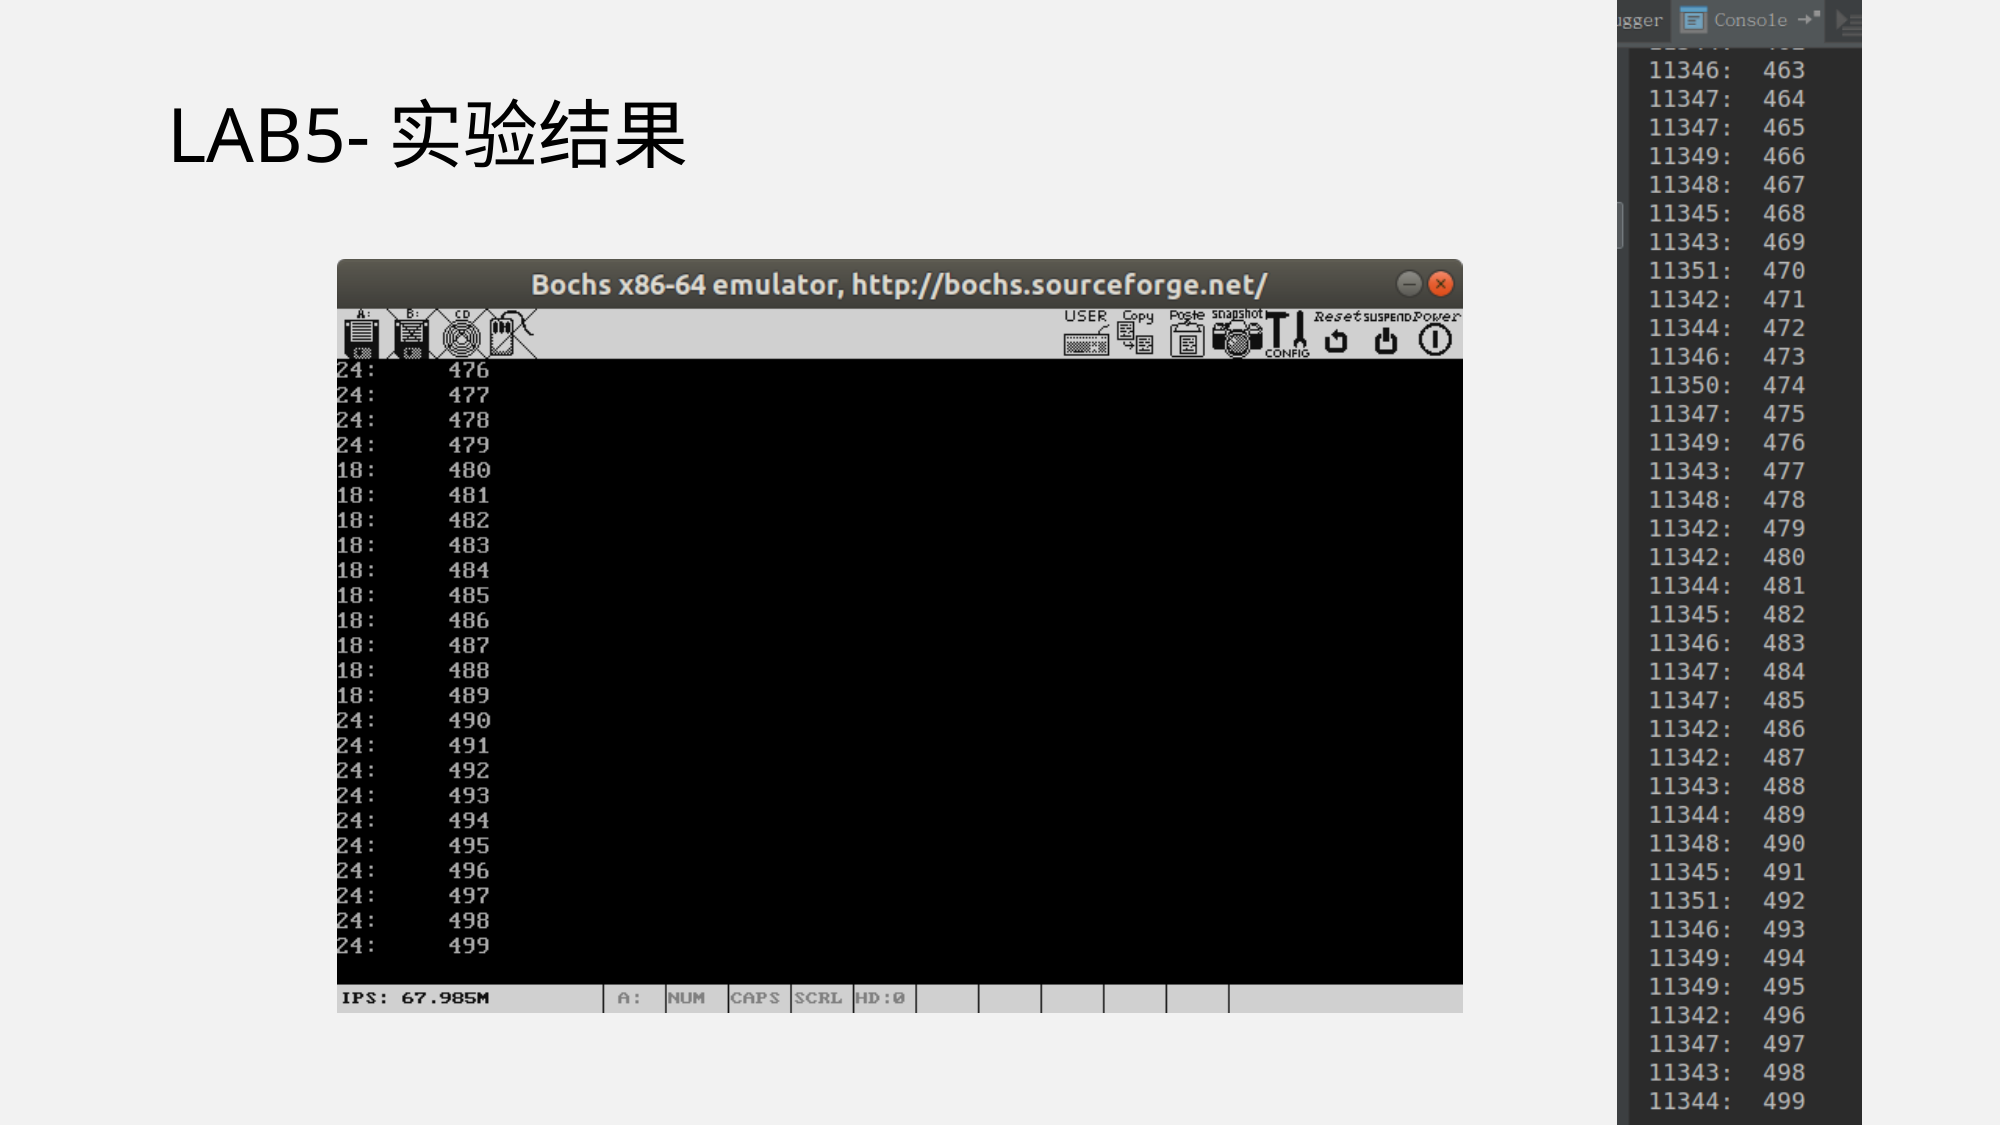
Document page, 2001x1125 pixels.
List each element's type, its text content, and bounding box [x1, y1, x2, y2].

picture [337, 259, 1463, 1013]
picture [1617, 0, 1862, 1125]
text_box Lab5-实验结果 [152, 16, 1617, 260]
